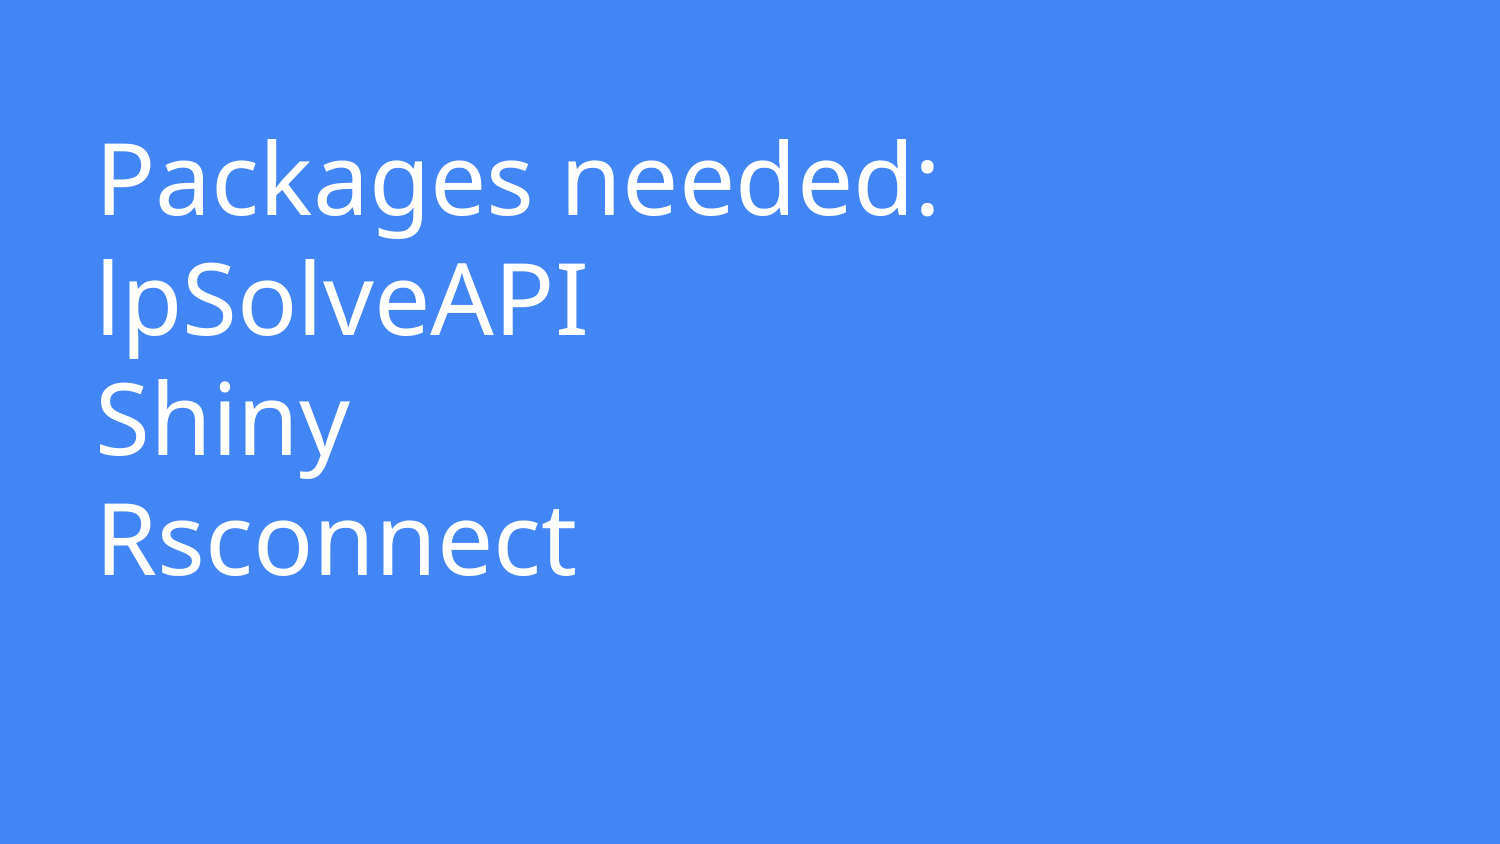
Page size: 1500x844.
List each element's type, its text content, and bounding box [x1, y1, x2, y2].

title Packages needed: lpSolveAPI Shiny Rsconnect [80, 80, 1102, 752]
